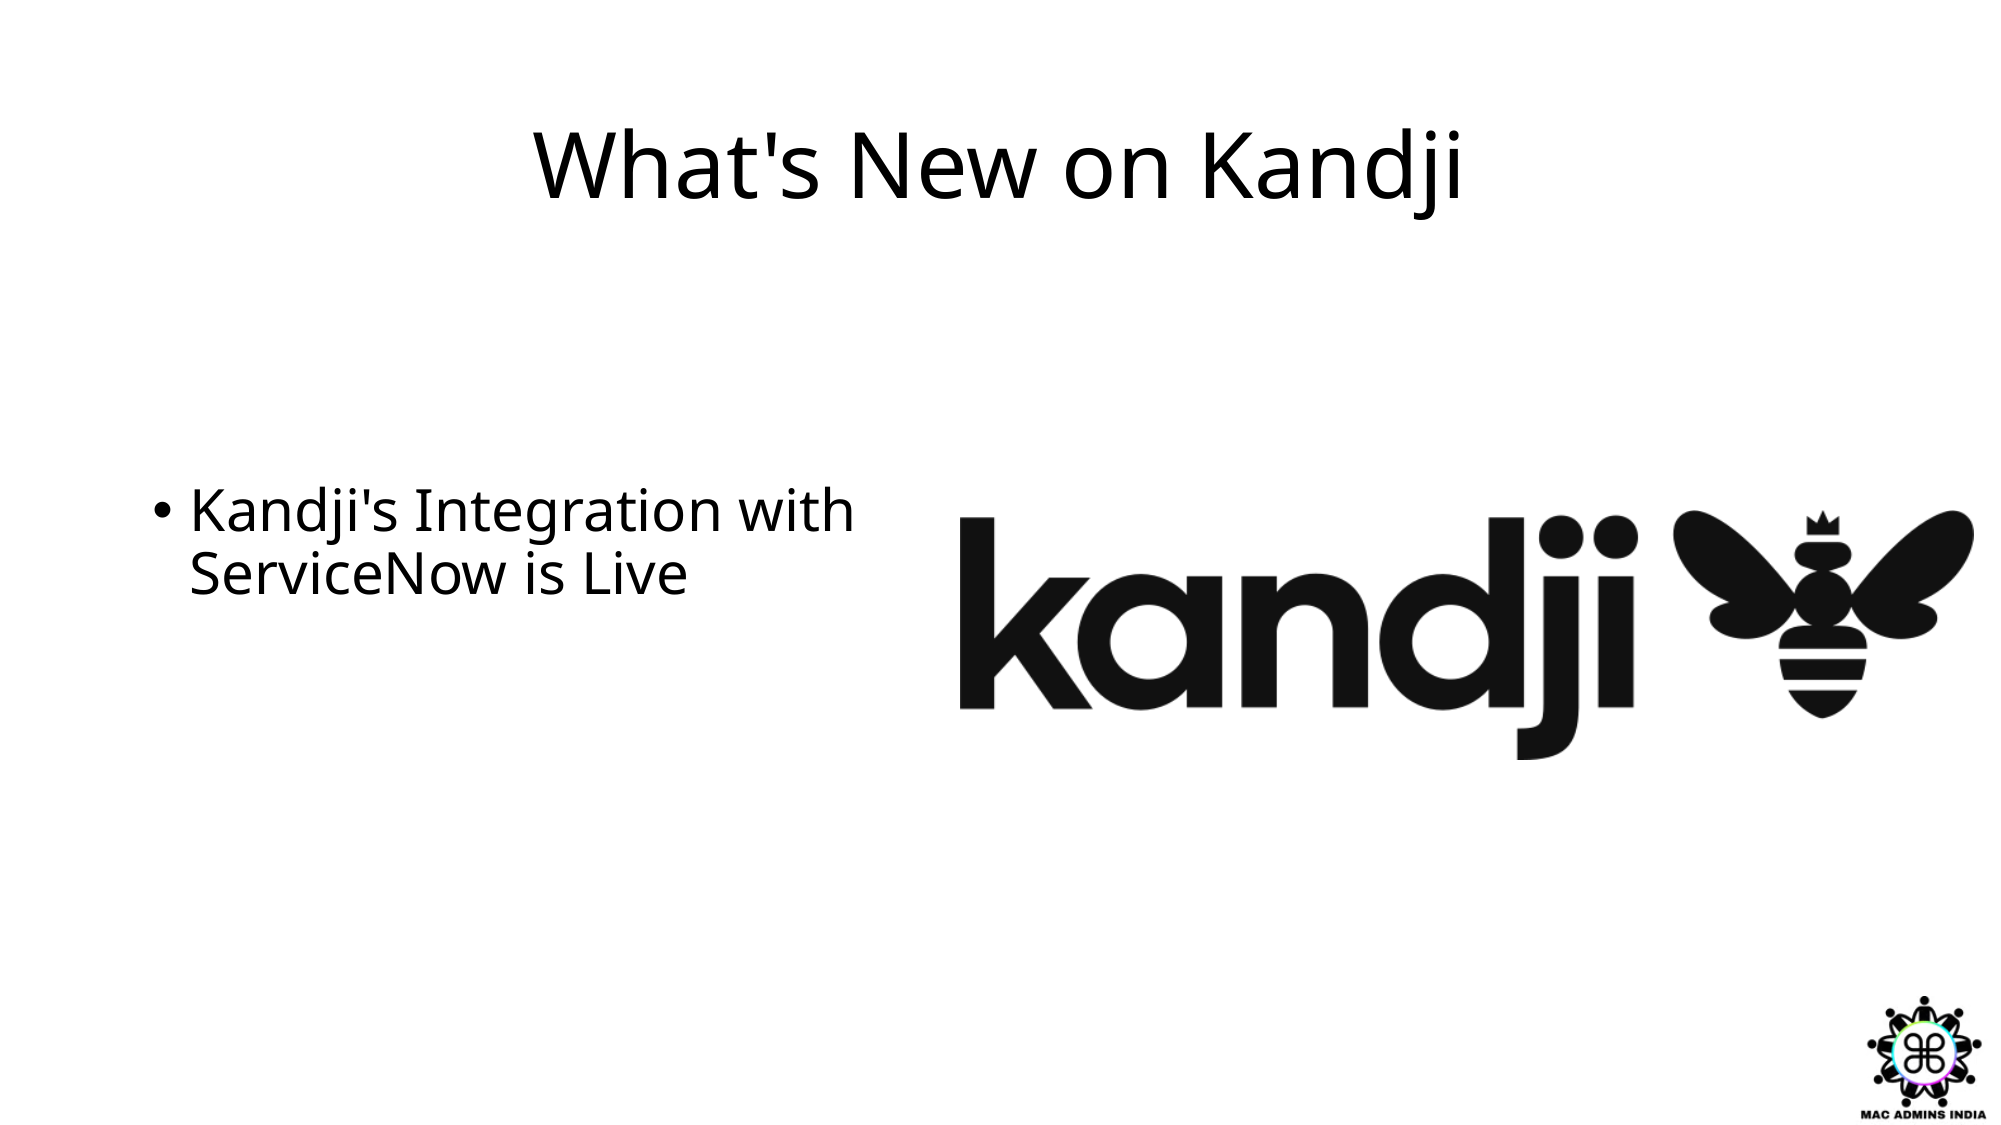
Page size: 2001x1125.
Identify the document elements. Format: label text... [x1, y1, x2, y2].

picture [1848, 996, 1999, 1125]
list Kandji's Integration with ServiceNow is Live [137, 299, 915, 1014]
picture [960, 510, 1974, 760]
title What's New on Kandji [137, 59, 1863, 278]
